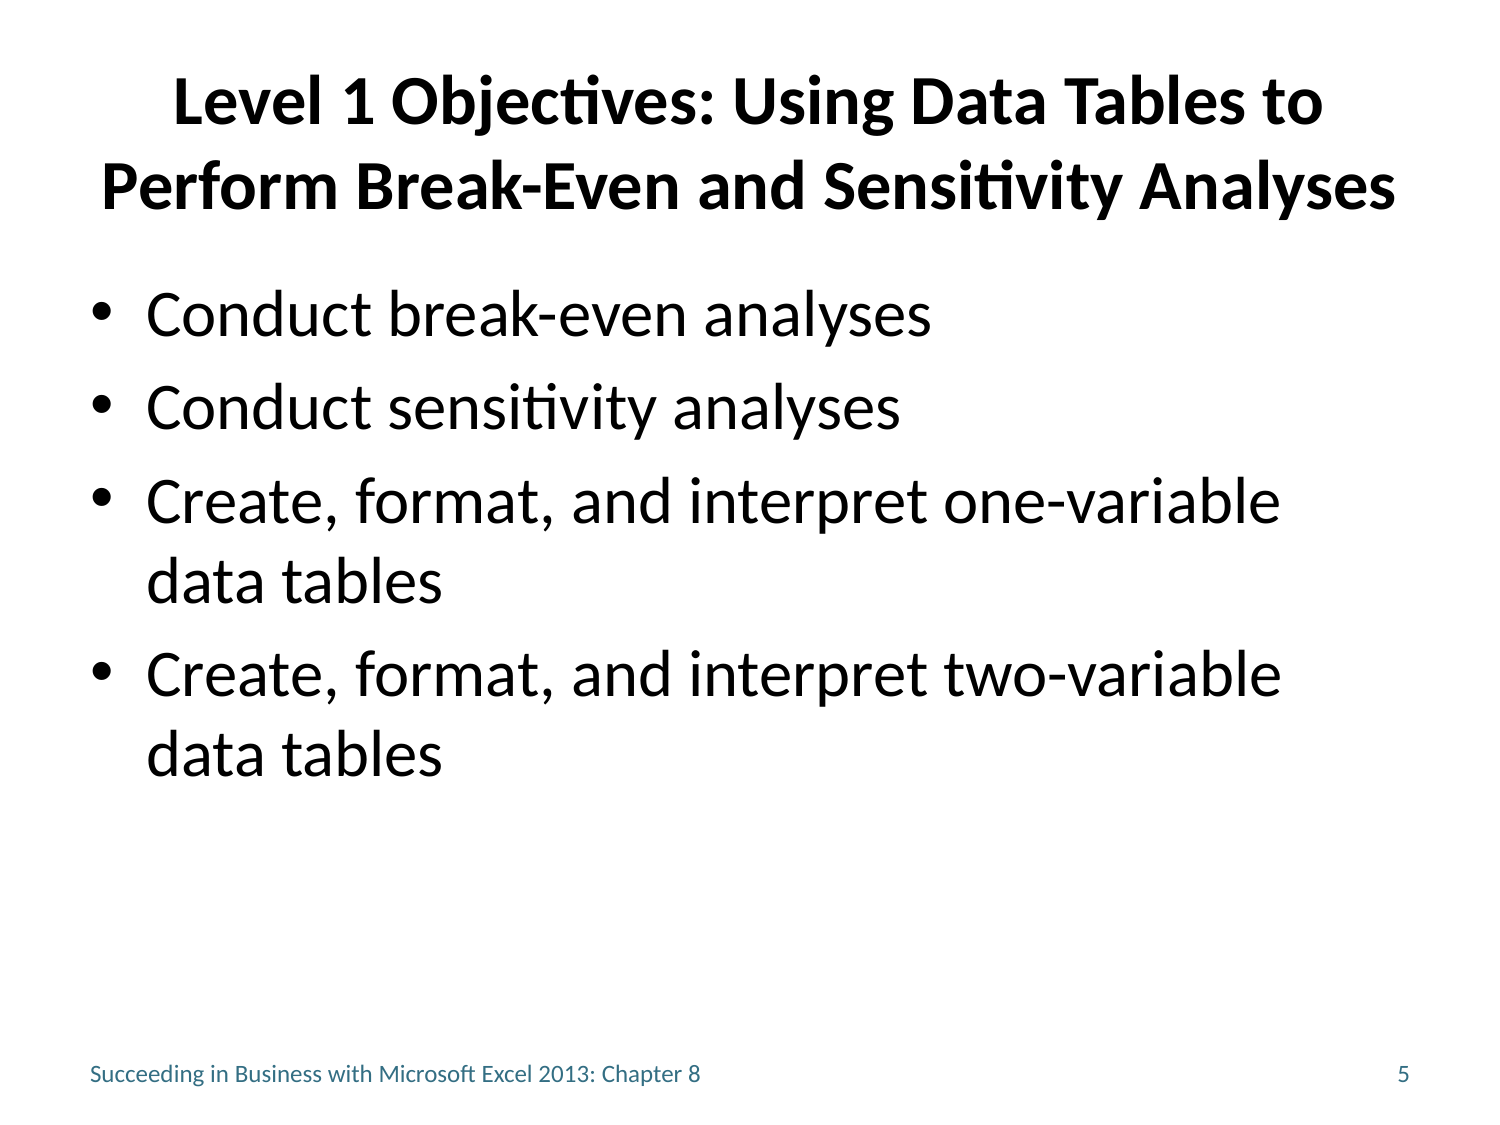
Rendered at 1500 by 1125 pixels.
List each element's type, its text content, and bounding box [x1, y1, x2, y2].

slide_number 5 [1074, 1042, 1425, 1103]
list Conduct break-even analyses Conduct sensitivity analyses Create, format, and interpret one-variable data tables Create, format, and interpret two-variable data tables [75, 262, 1425, 1005]
title Level 1 Objectives: Using Data Tables to Perform Break-Even and Sensitivity Analyses [75, 45, 1425, 233]
footer Succeeding in Business with Microsoft Excel 2013: Chapter 8 [75, 1042, 963, 1103]
